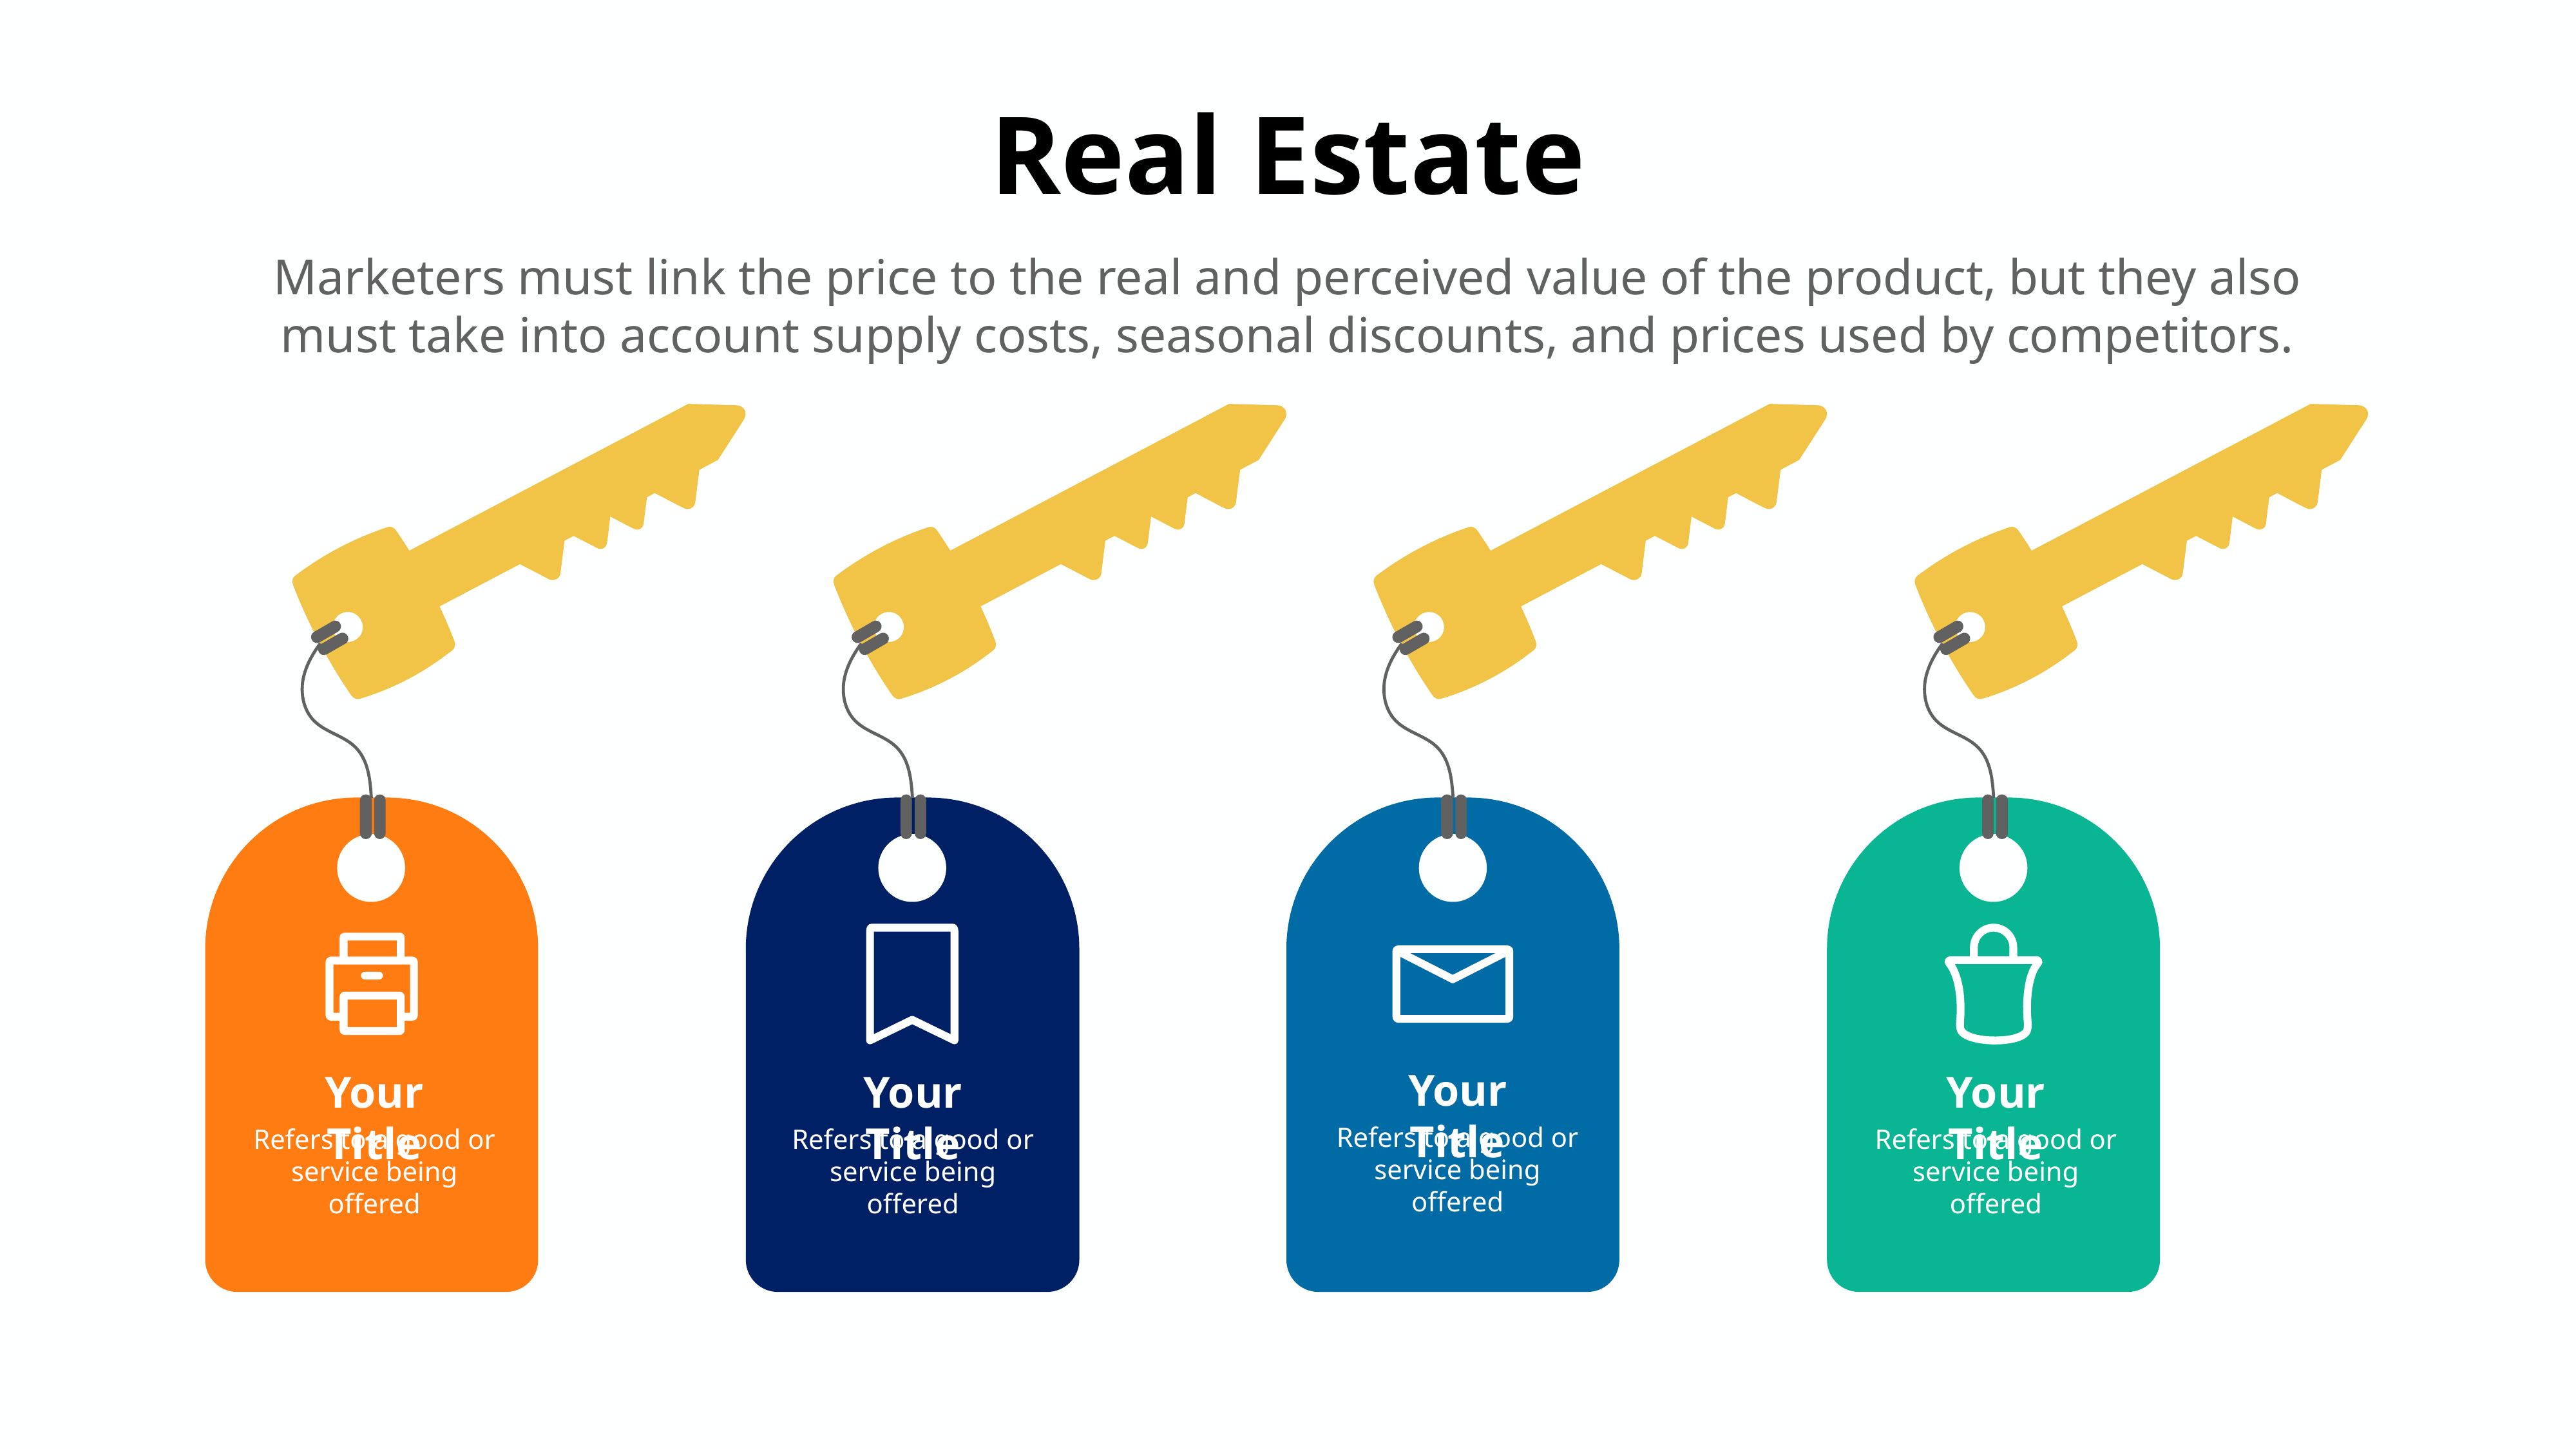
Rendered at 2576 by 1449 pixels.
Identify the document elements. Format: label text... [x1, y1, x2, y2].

text_box [292, 404, 746, 699]
text_box [1959, 834, 2028, 902]
text_box [834, 404, 1286, 699]
text_box [1392, 620, 1423, 643]
text_box [205, 797, 539, 1293]
text_box [361, 971, 383, 980]
text_box Your Title [1346, 1058, 1569, 1115]
text_box [1943, 632, 1970, 656]
text_box [1286, 797, 1619, 1293]
text_box [915, 794, 926, 839]
text_box Refers to a good or service being offered [1324, 1115, 1592, 1222]
text_box [337, 834, 405, 902]
text_box Your Title [802, 1060, 1024, 1117]
text_box [878, 834, 946, 902]
text_box [302, 643, 372, 799]
text_box [1384, 643, 1453, 799]
text_box Your Title [1885, 1060, 2107, 1117]
text_box [1827, 797, 2161, 1293]
text_box Refers to a good or service being offered [1862, 1117, 2130, 1224]
text_box Refers to a good or service being offered [240, 1117, 508, 1224]
text_box [1392, 945, 1514, 1023]
text_box [1441, 794, 1453, 839]
text_box [1914, 404, 2369, 699]
text_box Real Estate [981, 81, 1595, 220]
text_box [1418, 834, 1487, 902]
text_box [900, 794, 912, 839]
text_box [1402, 632, 1430, 656]
text_box [1924, 643, 1994, 799]
text_box [325, 933, 418, 1036]
text_box [1944, 923, 2043, 1045]
text_box [359, 794, 372, 839]
text_box [852, 620, 882, 643]
text_box [1982, 794, 1994, 839]
text_box [1373, 404, 1827, 699]
text_box Marketers must link the price to the real and perceived value of the product, but they also must take into account supply costs, seasonal discounts, and prices used by competitors. [259, 242, 2317, 368]
text_box [862, 632, 889, 655]
text_box [1933, 620, 1963, 643]
text_box [374, 794, 386, 839]
text_box [321, 632, 348, 656]
text_box [310, 620, 341, 643]
text_box [1996, 794, 2008, 839]
text_box [745, 797, 1080, 1293]
text_box Refers to a good or service being offered [779, 1117, 1047, 1224]
text_box Your Title [263, 1060, 486, 1117]
text_box [866, 923, 959, 1045]
text_box [1455, 794, 1467, 839]
text_box [843, 643, 913, 799]
